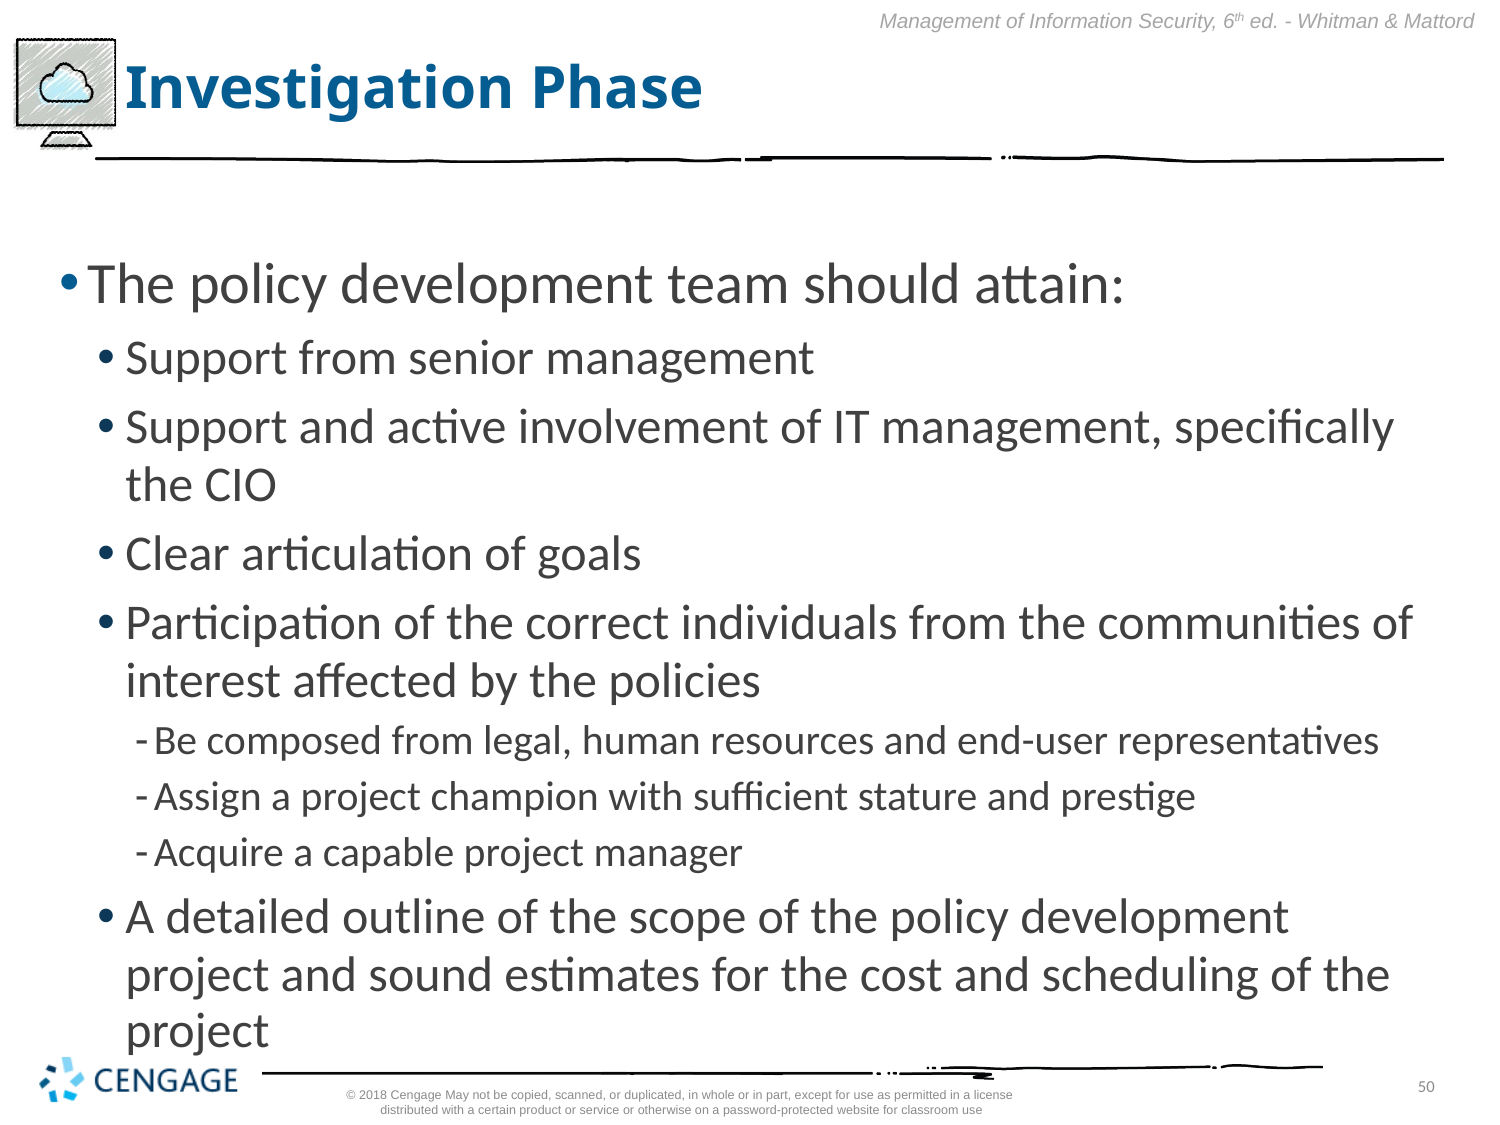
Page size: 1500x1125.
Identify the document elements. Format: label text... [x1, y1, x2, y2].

title Investigation Phase [125, 60, 1442, 121]
picture [19, 1043, 250, 1115]
list The policy development team should attain: Support from senior management Support and active involvement of IT management, specifically the CIO Clear articulation of goals Participation of the correct individuals from the communities of interest affected by the policies Be composed from legal, human resources and end-user representatives Assign a project champion with sufficient stature and prestige Acquire a capable project manager A detailed outline of the scope of the policy development project and sound estimates for the cost and scheduling of the project [59, 249, 1441, 1073]
picture [95, 155, 1444, 163]
picture [262, 1073, 1323, 1080]
picture [13, 36, 117, 151]
